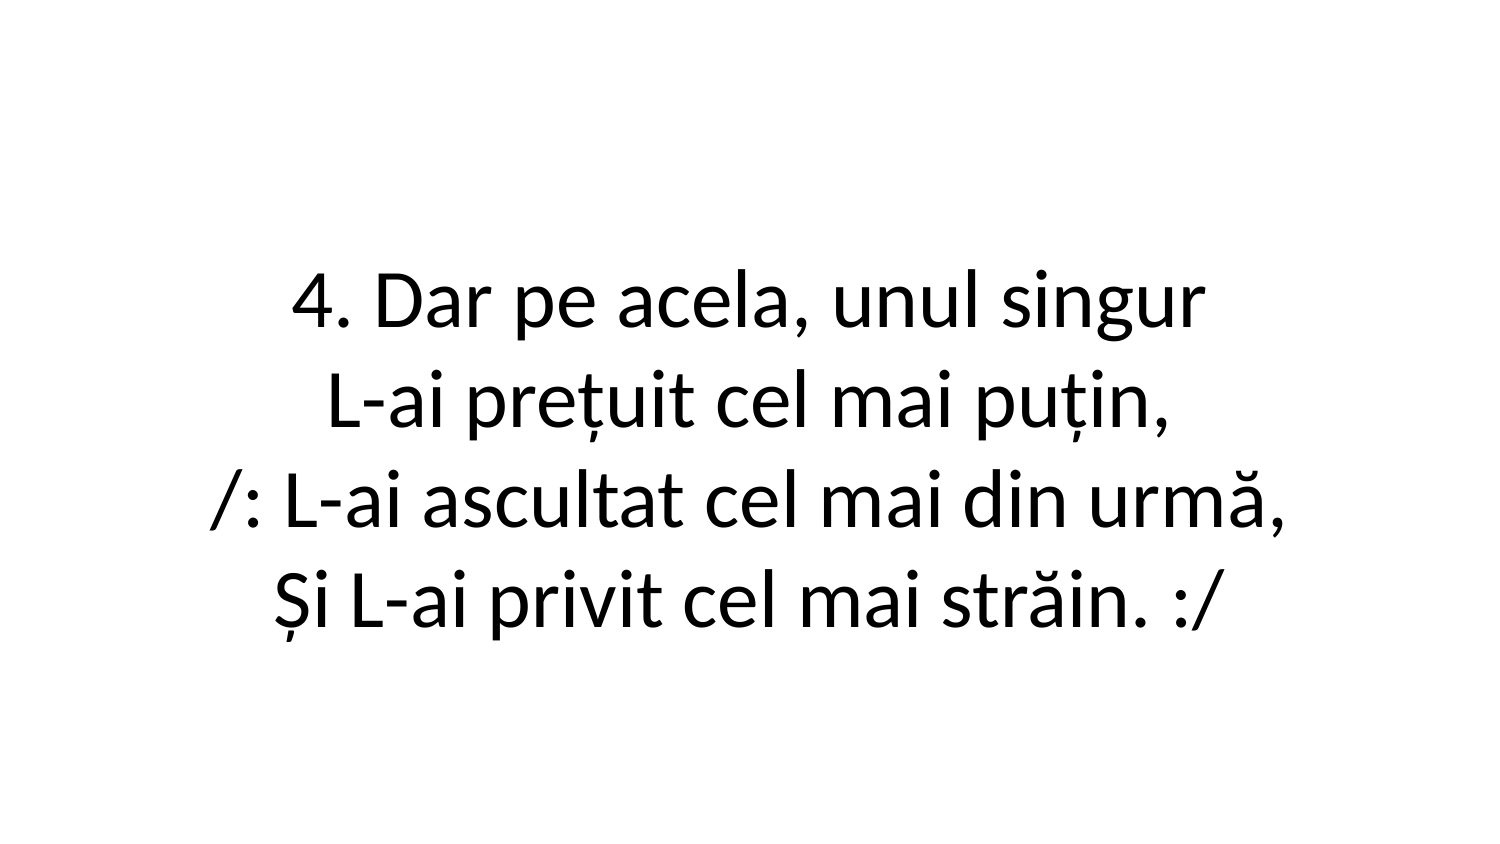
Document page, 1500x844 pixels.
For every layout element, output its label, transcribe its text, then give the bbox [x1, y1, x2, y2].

text_box 4. Dar pe acela, unul singur L-ai prețuit cel mai puțin, /: L-ai ascultat cel mai din urmă, Și L-ai privit cel mai străin. :/ [195, 192, 1305, 652]
